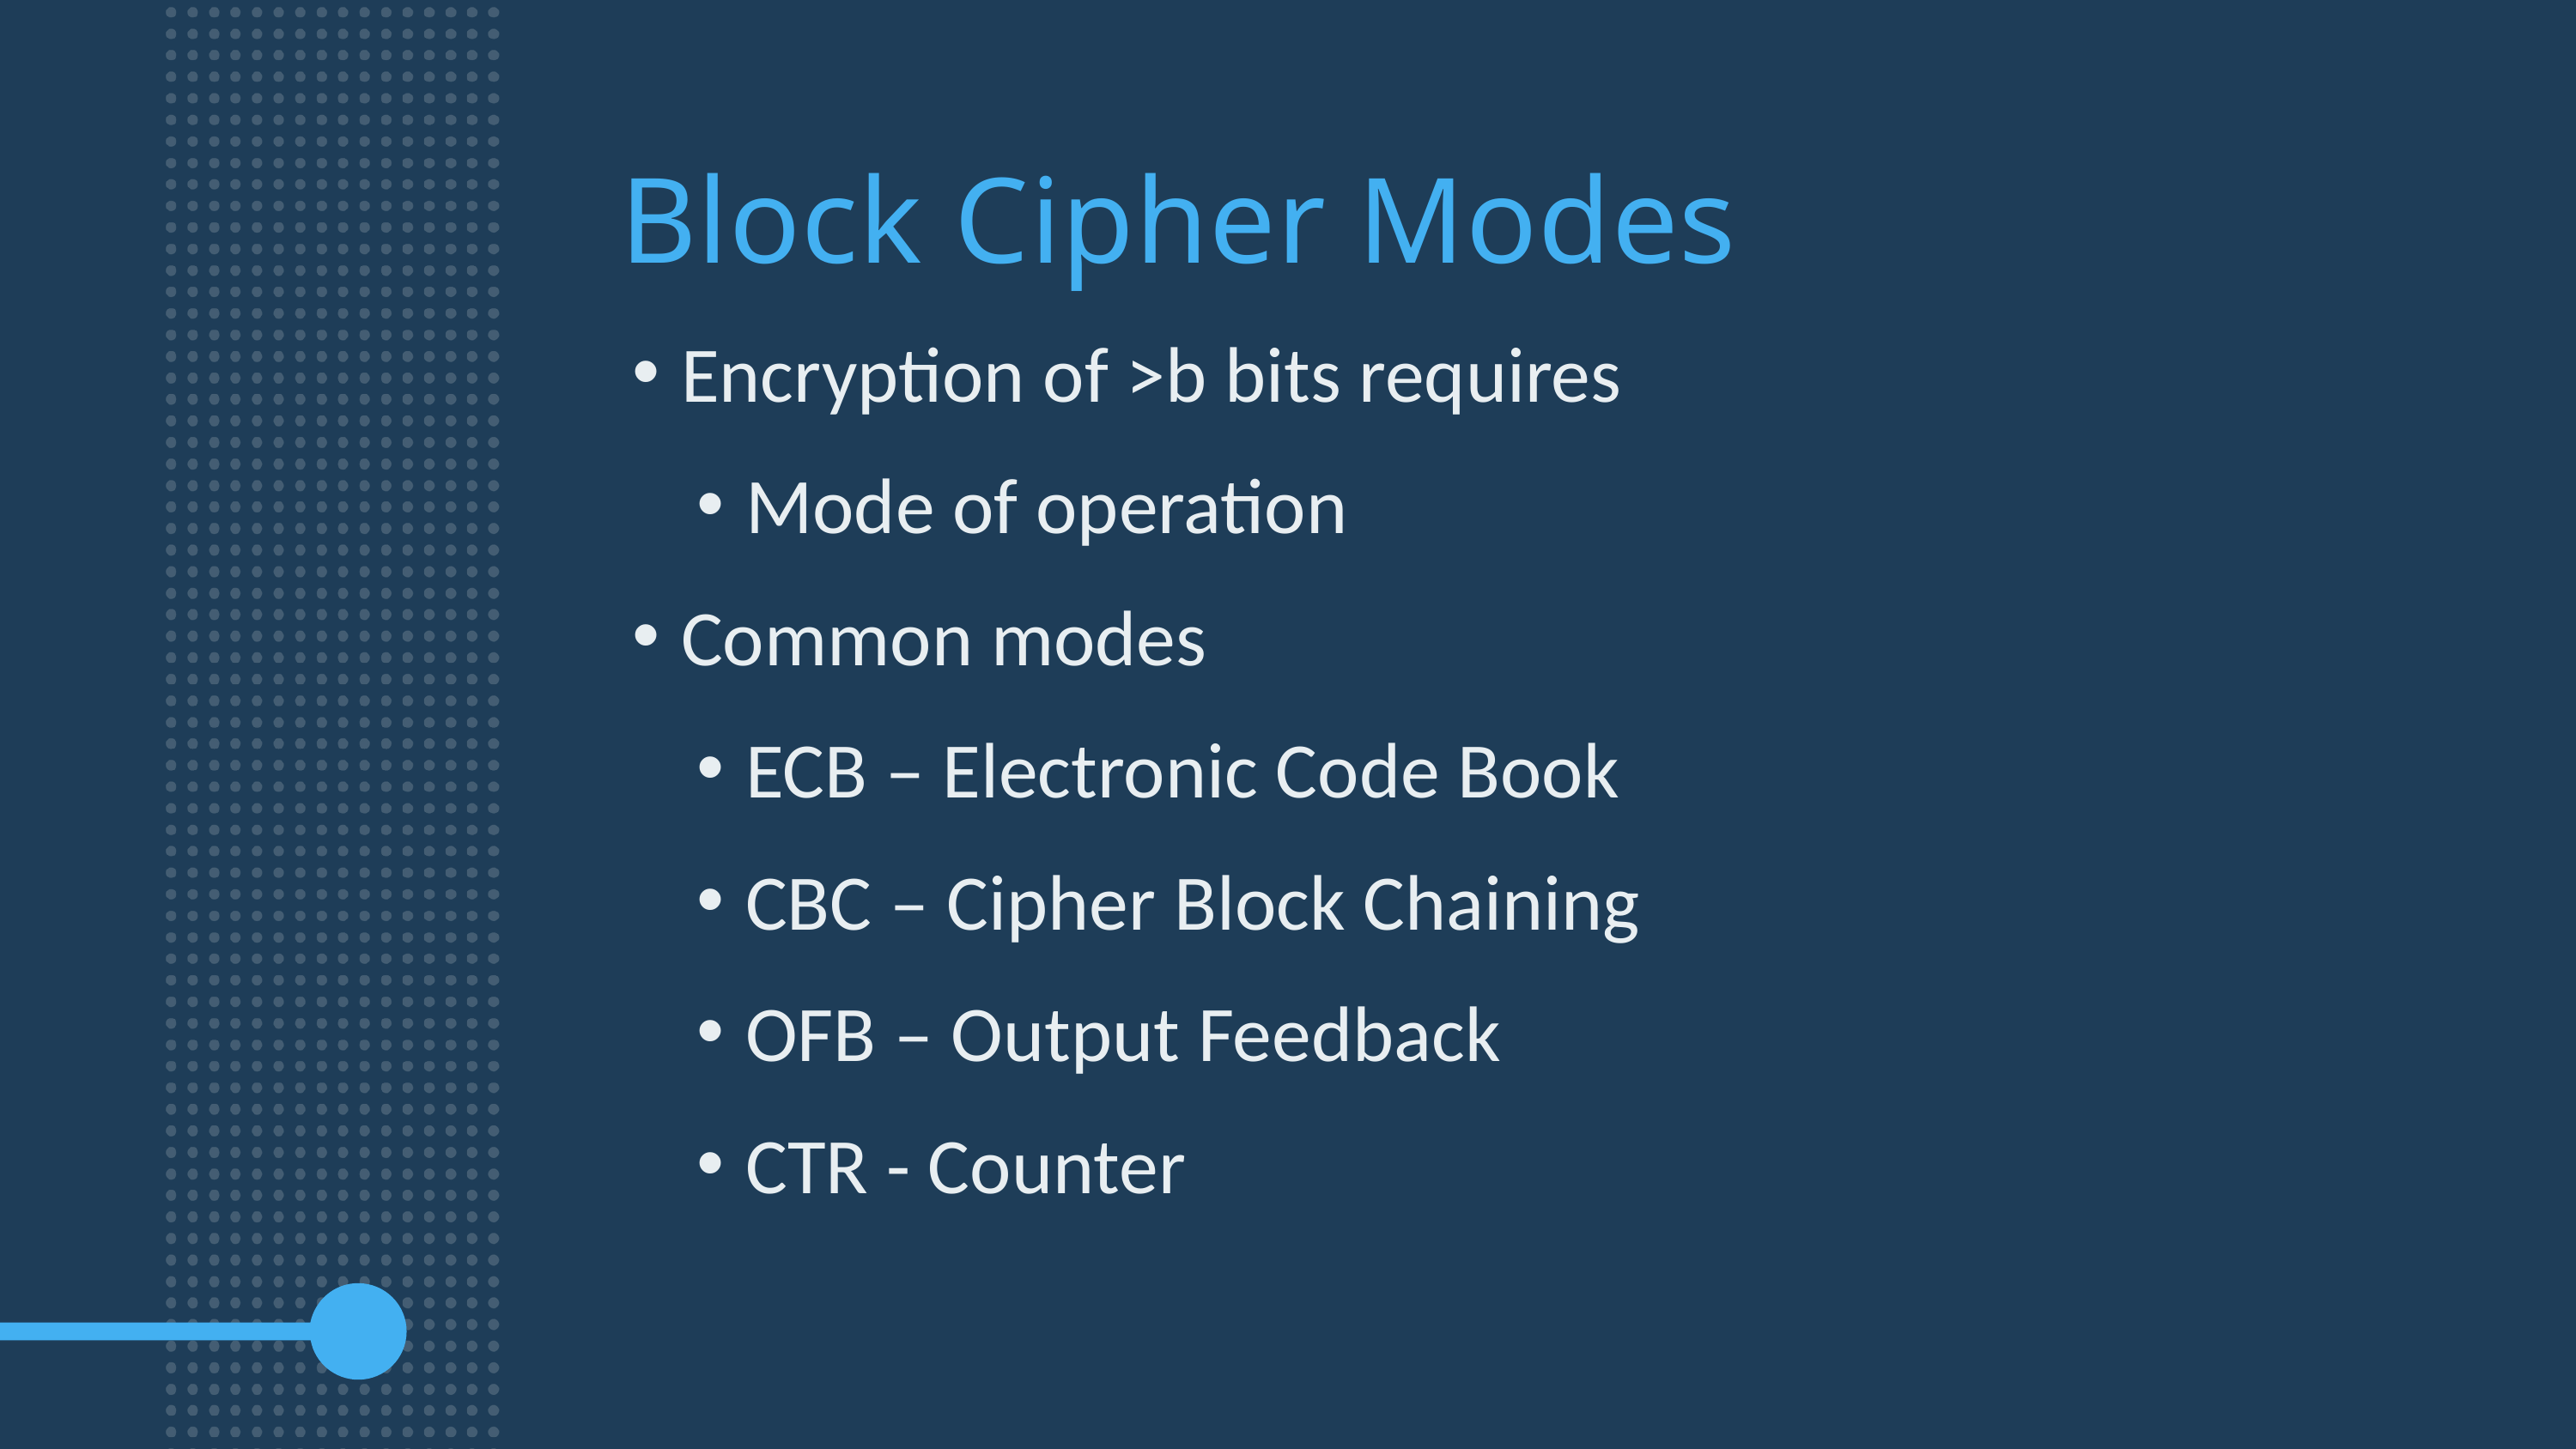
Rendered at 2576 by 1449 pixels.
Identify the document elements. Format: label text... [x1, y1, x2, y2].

picture [161, 0, 507, 1449]
text_box Block Cipher Modes [620, 137, 2271, 288]
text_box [0, 1271, 407, 1392]
text_box Encryption of >b bits requires Mode of operation Common modes ECB – Electronic Code Book CBC – Cipher Block Chaining OFB – Output Feedback CTR - Counter [620, 294, 2434, 1216]
